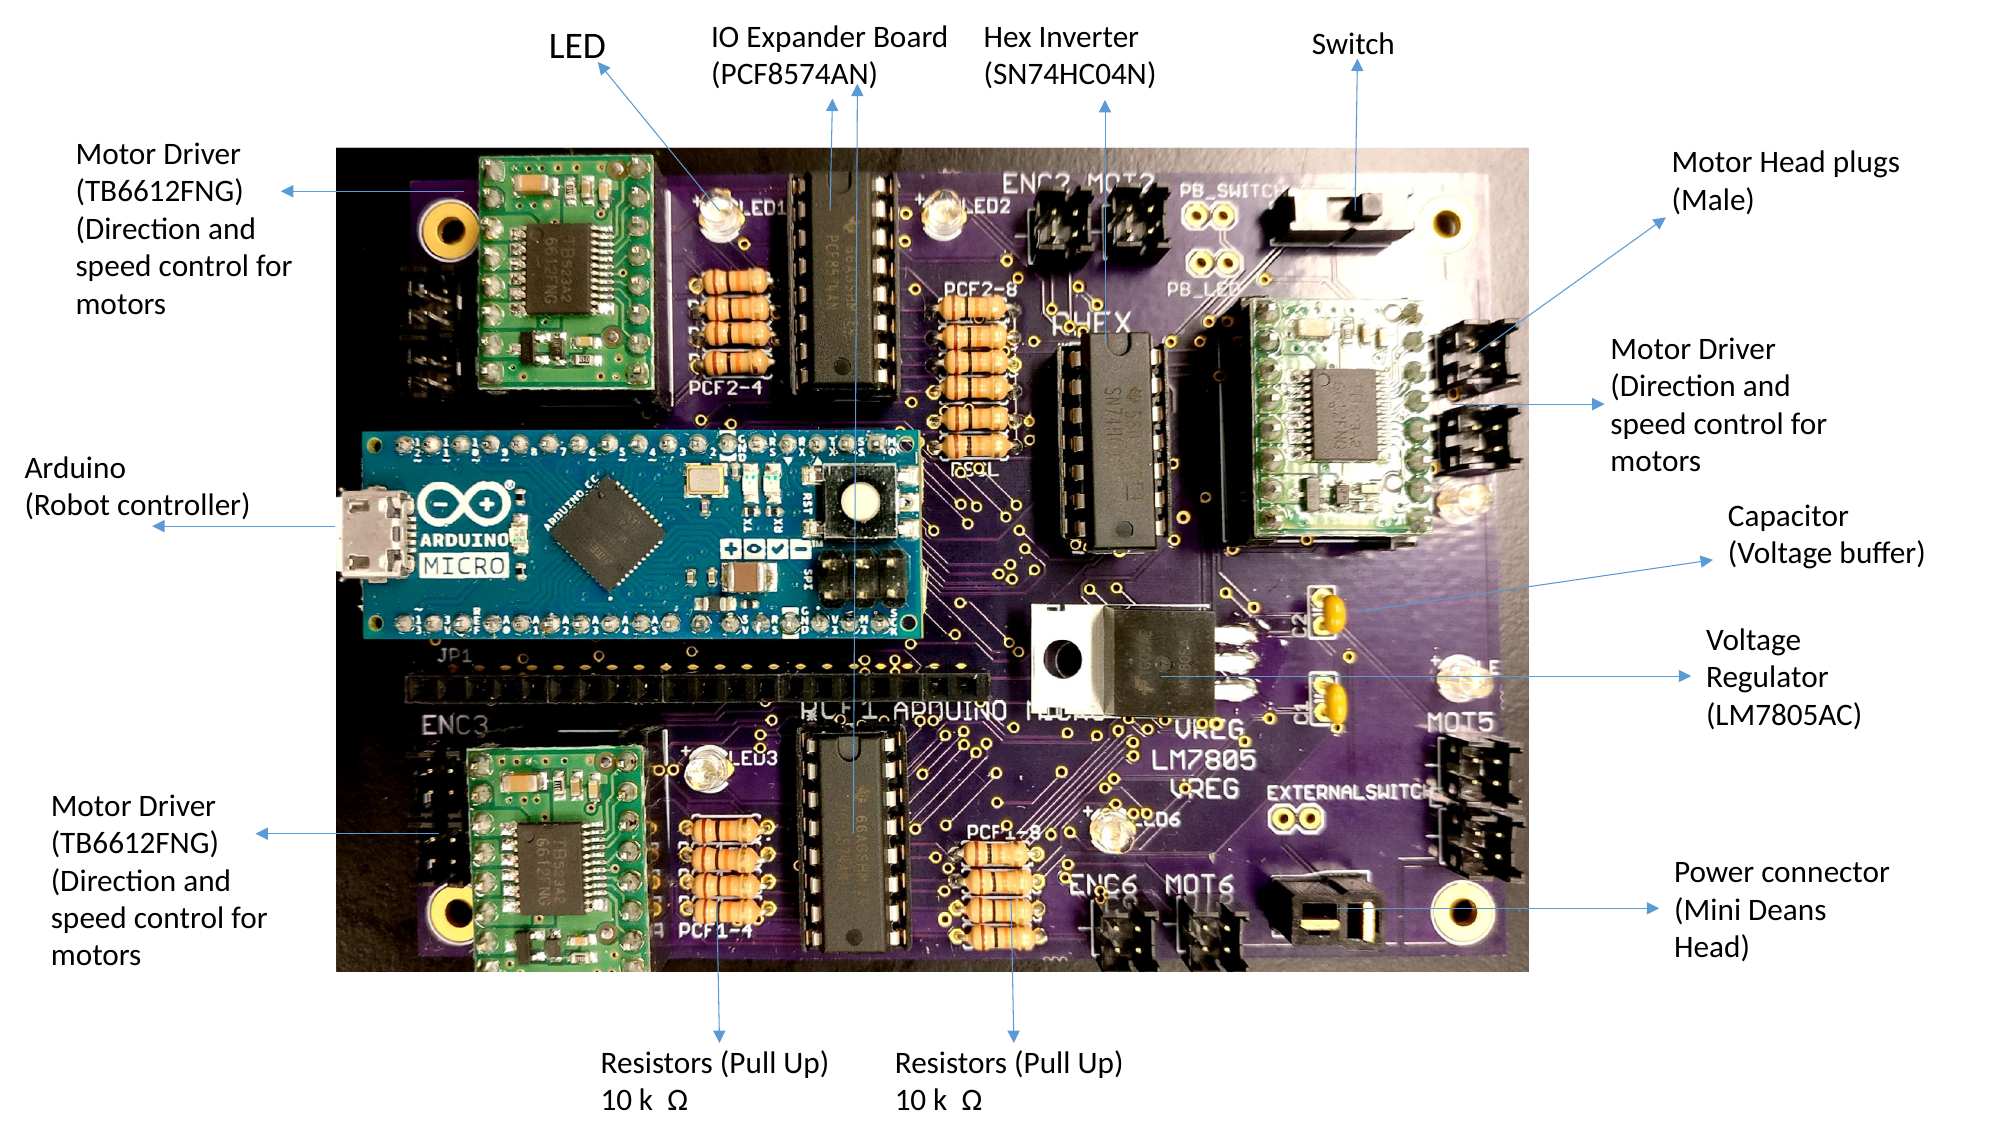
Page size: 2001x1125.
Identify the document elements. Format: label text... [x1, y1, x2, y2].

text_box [829, 99, 833, 211]
text_box Switch [1344, 16, 1416, 69]
text_box Voltage Regulator (LM7805AC) [1691, 611, 1944, 739]
text_box Motor Driver (TB6612FNG) (Direction and speed control for motors [36, 777, 309, 980]
text_box Motor Driver (TB6612FNG) (Direction and speed control for motors [60, 125, 334, 328]
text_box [1477, 217, 1666, 353]
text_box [1354, 58, 1358, 211]
picture [337, 0, 1529, 1125]
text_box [1357, 559, 1714, 612]
text_box Arduino (Robot controller) [9, 439, 283, 530]
text_box Power connector (Mini Deans Head) [1659, 843, 1912, 971]
text_box Motor Driver (Direction and speed control for motors [1595, 320, 1868, 486]
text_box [597, 61, 720, 211]
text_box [716, 900, 720, 1044]
text_box Motor Head plugs (Male) [1656, 133, 1930, 224]
text_box Capacitor (Voltage buffer) [1713, 487, 1966, 578]
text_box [853, 83, 858, 834]
